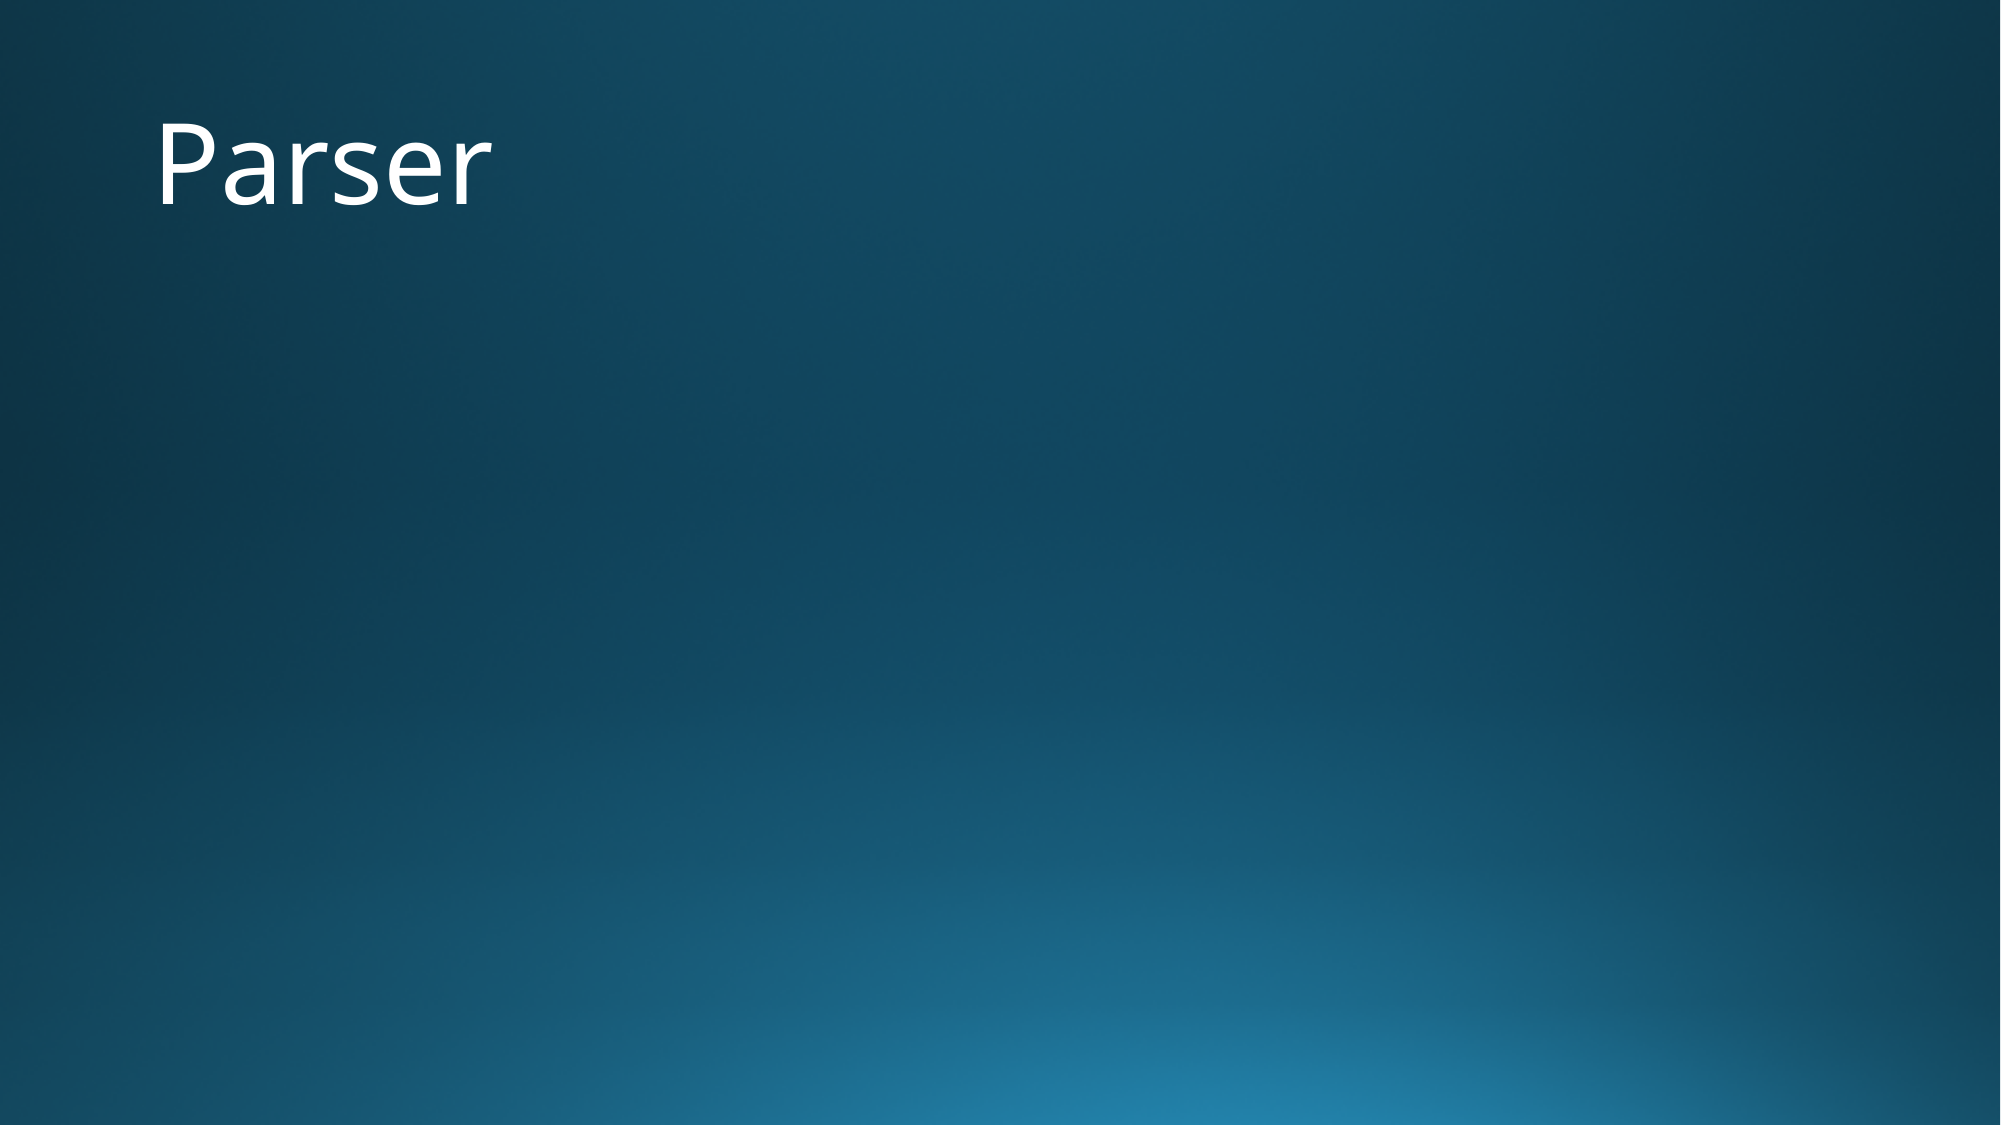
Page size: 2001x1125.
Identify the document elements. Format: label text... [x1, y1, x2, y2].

title Parser [137, 59, 1863, 278]
picture [0, 0, 2001, 1125]
